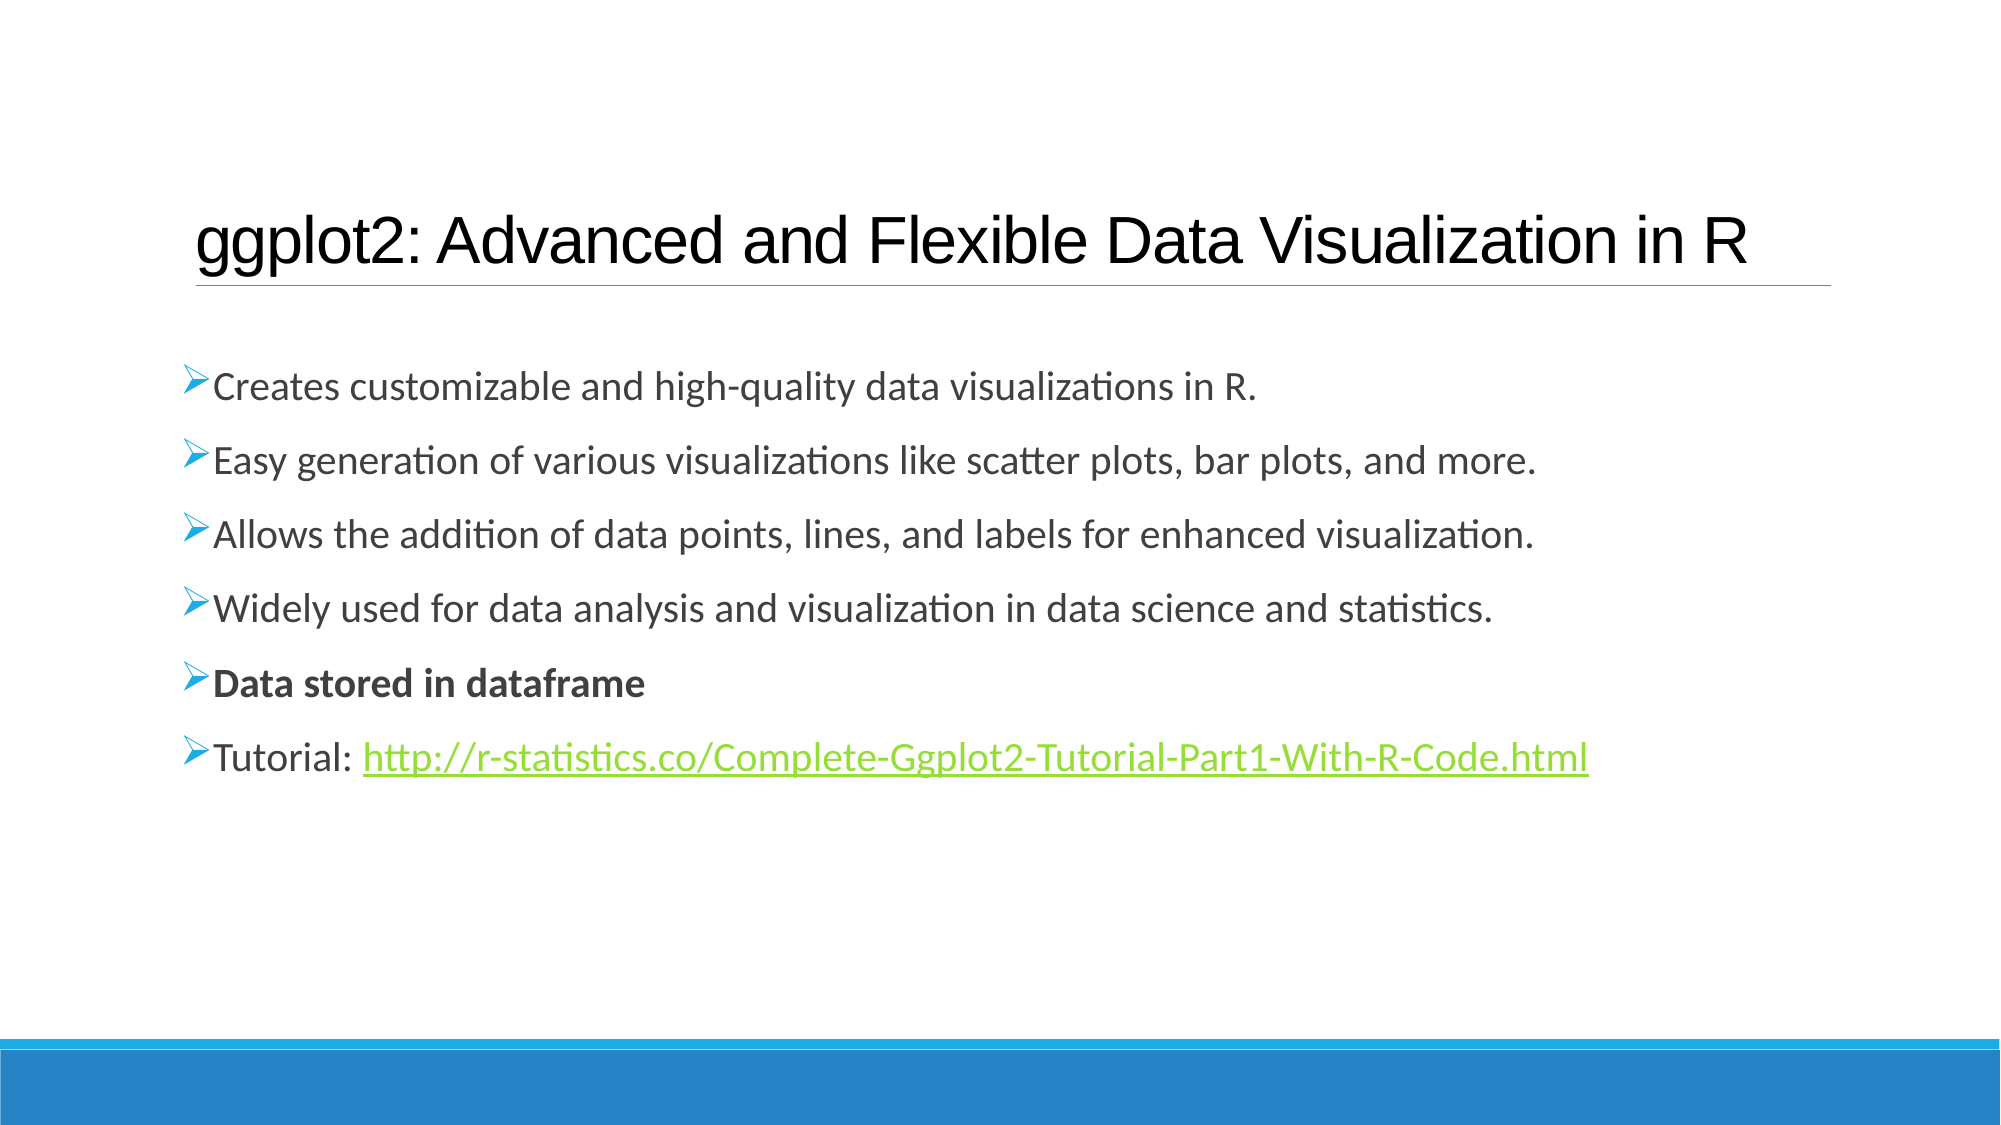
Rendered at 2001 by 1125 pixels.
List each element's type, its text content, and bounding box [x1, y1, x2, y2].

title ggplot2: Advanced and Flexible Data Visualization in R [180, 47, 1830, 285]
list Creates customizable and high-quality data visualizations in R. Easy generation of various visualizations like scatter plots, bar plots, and more. Allows the addition of data points, lines, and labels for enhanced visualization. Widely used for data analysis and visualization in data science and statistics. Data stored in dataframe Tutorial: http://r-statistics.co/Complete-Ggplot2-Tutorial-Part1-With-R-Code.html [180, 356, 1760, 918]
